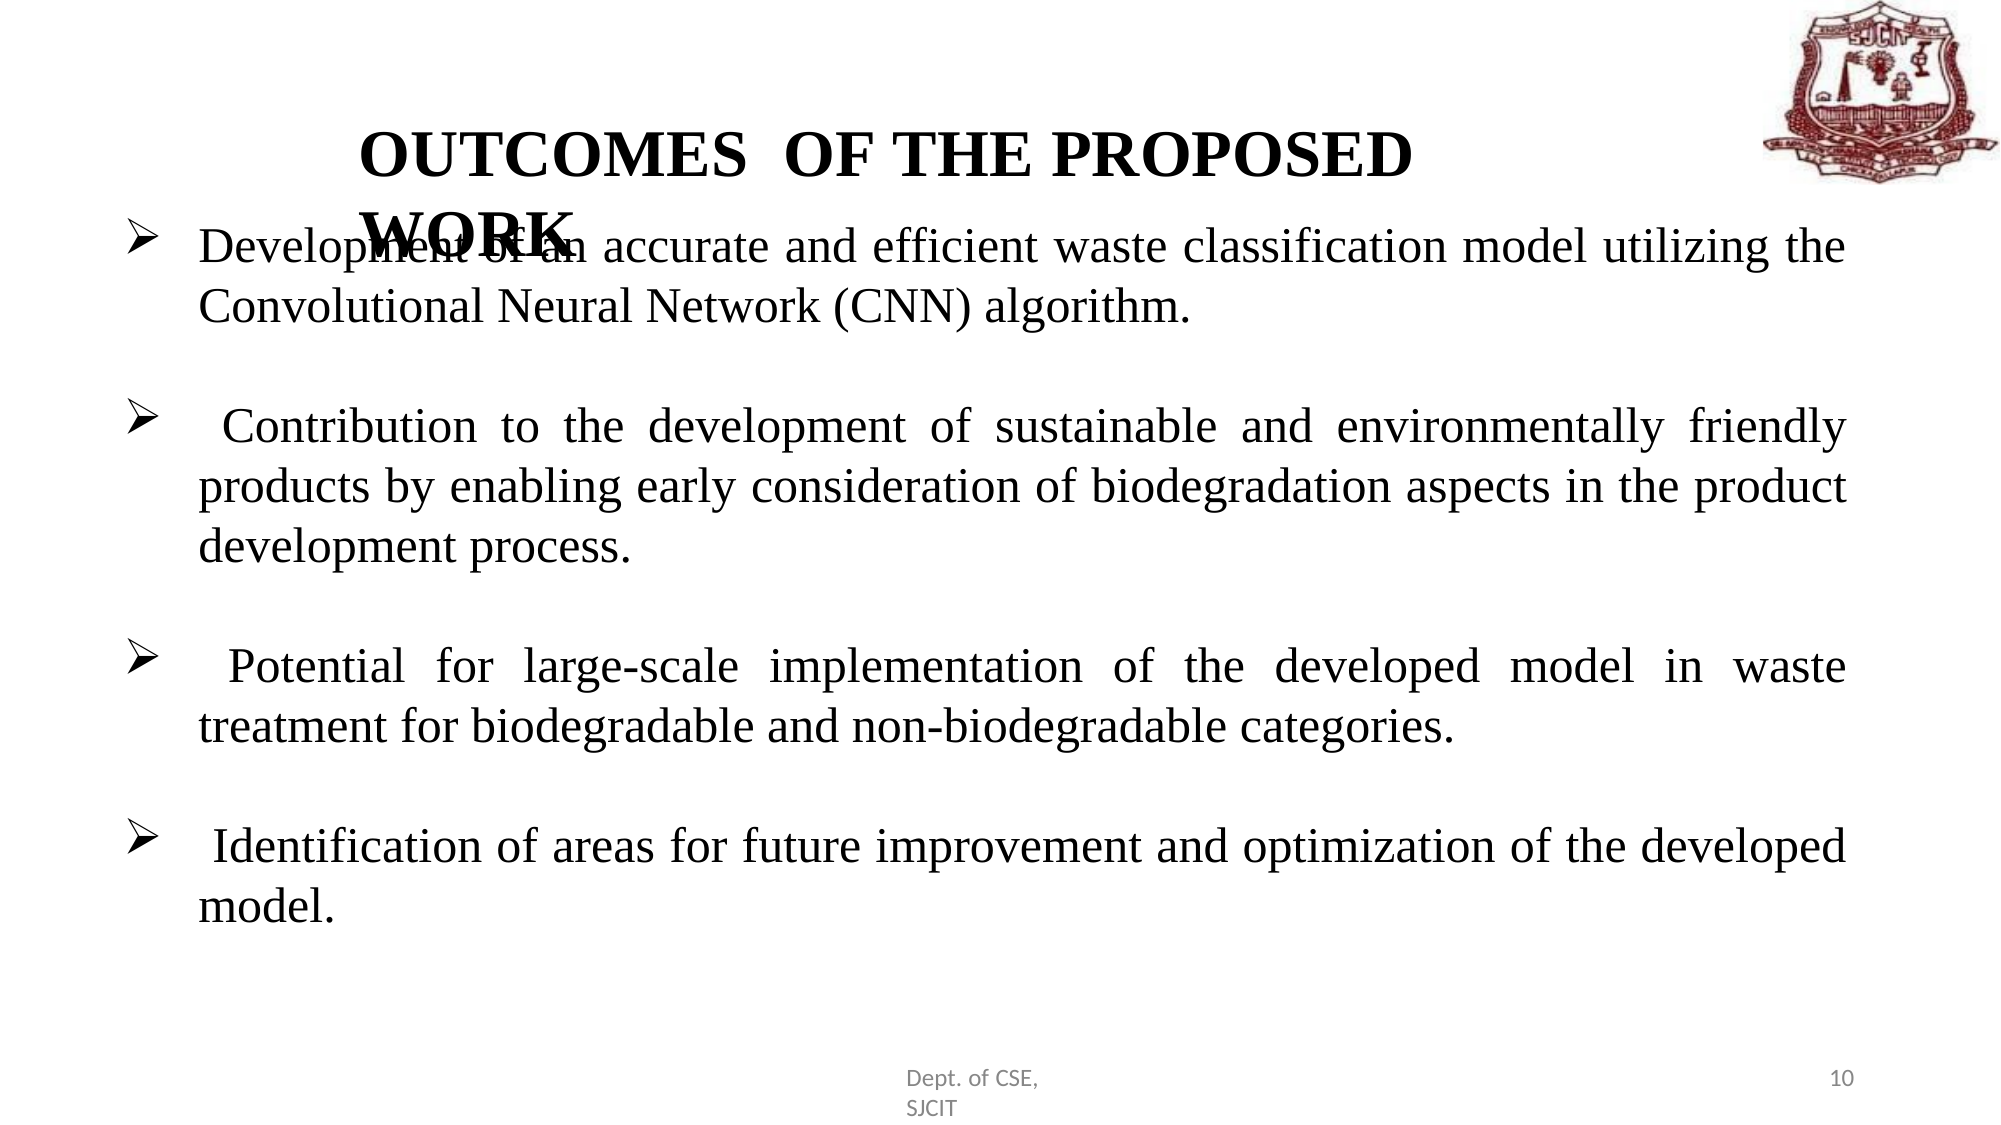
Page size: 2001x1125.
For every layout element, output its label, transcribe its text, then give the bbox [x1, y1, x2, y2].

list Development of an accurate and efficient waste classification model utilizing the Convolutional Neural Network (CNN) algorithm. Contribution to the development of sustainable and environmentally friendly products by enabling early consideration of biodegradation aspects in the product development process. Potential for large-scale implementation of the developed model in waste treatment for biodegradable and non-biodegradable categories. Identification of areas for future improvement and optimization of the developed model. [123, 212, 1849, 1062]
title OUTCOMES OF THE PROPOSED WORK [356, 109, 1644, 212]
footer Dept. of CSE, SJCIT [904, 1061, 1096, 1125]
slide_number 10 [1824, 1061, 1877, 1125]
text_box [1762, 0, 2000, 185]
